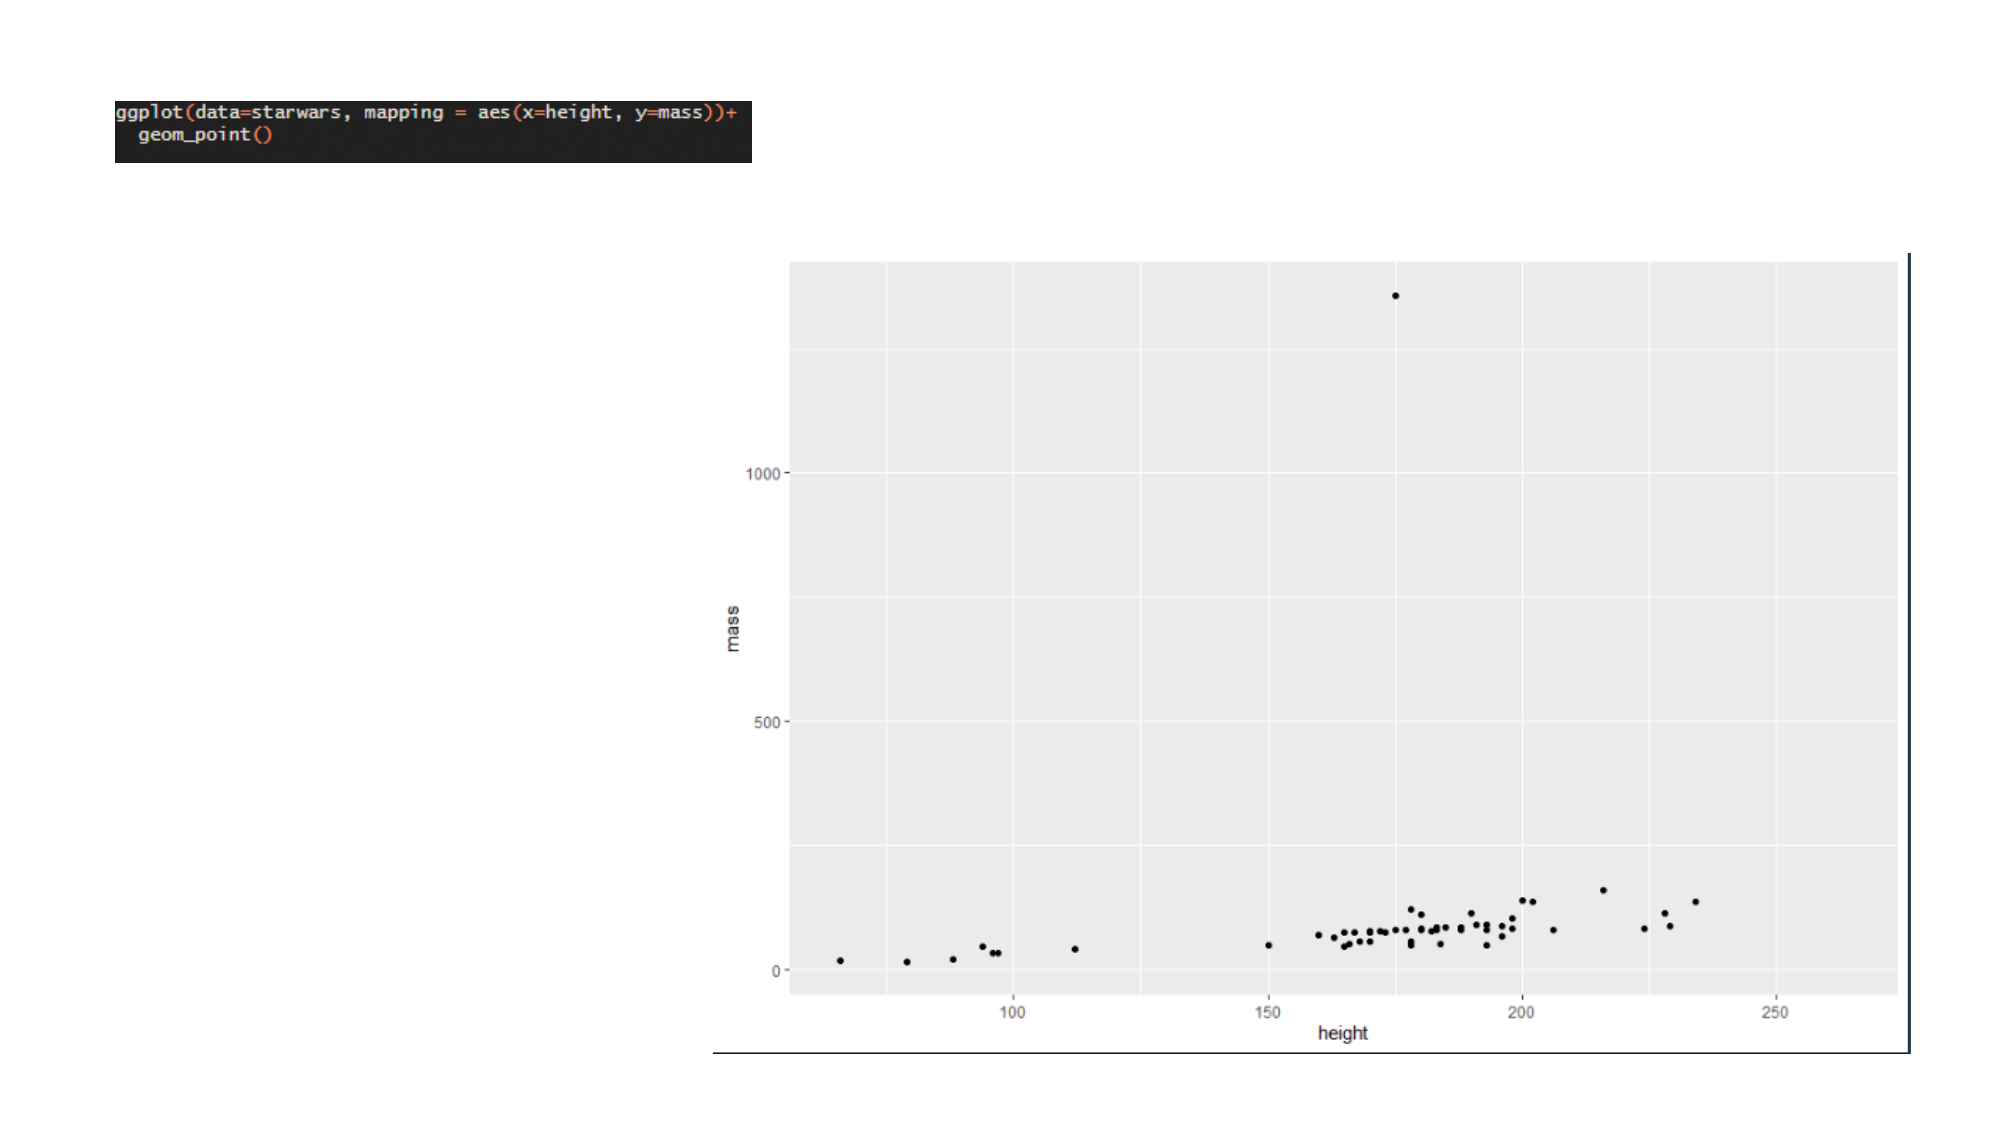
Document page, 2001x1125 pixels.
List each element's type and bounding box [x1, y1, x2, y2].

picture [713, 253, 1911, 1054]
picture [115, 101, 752, 163]
